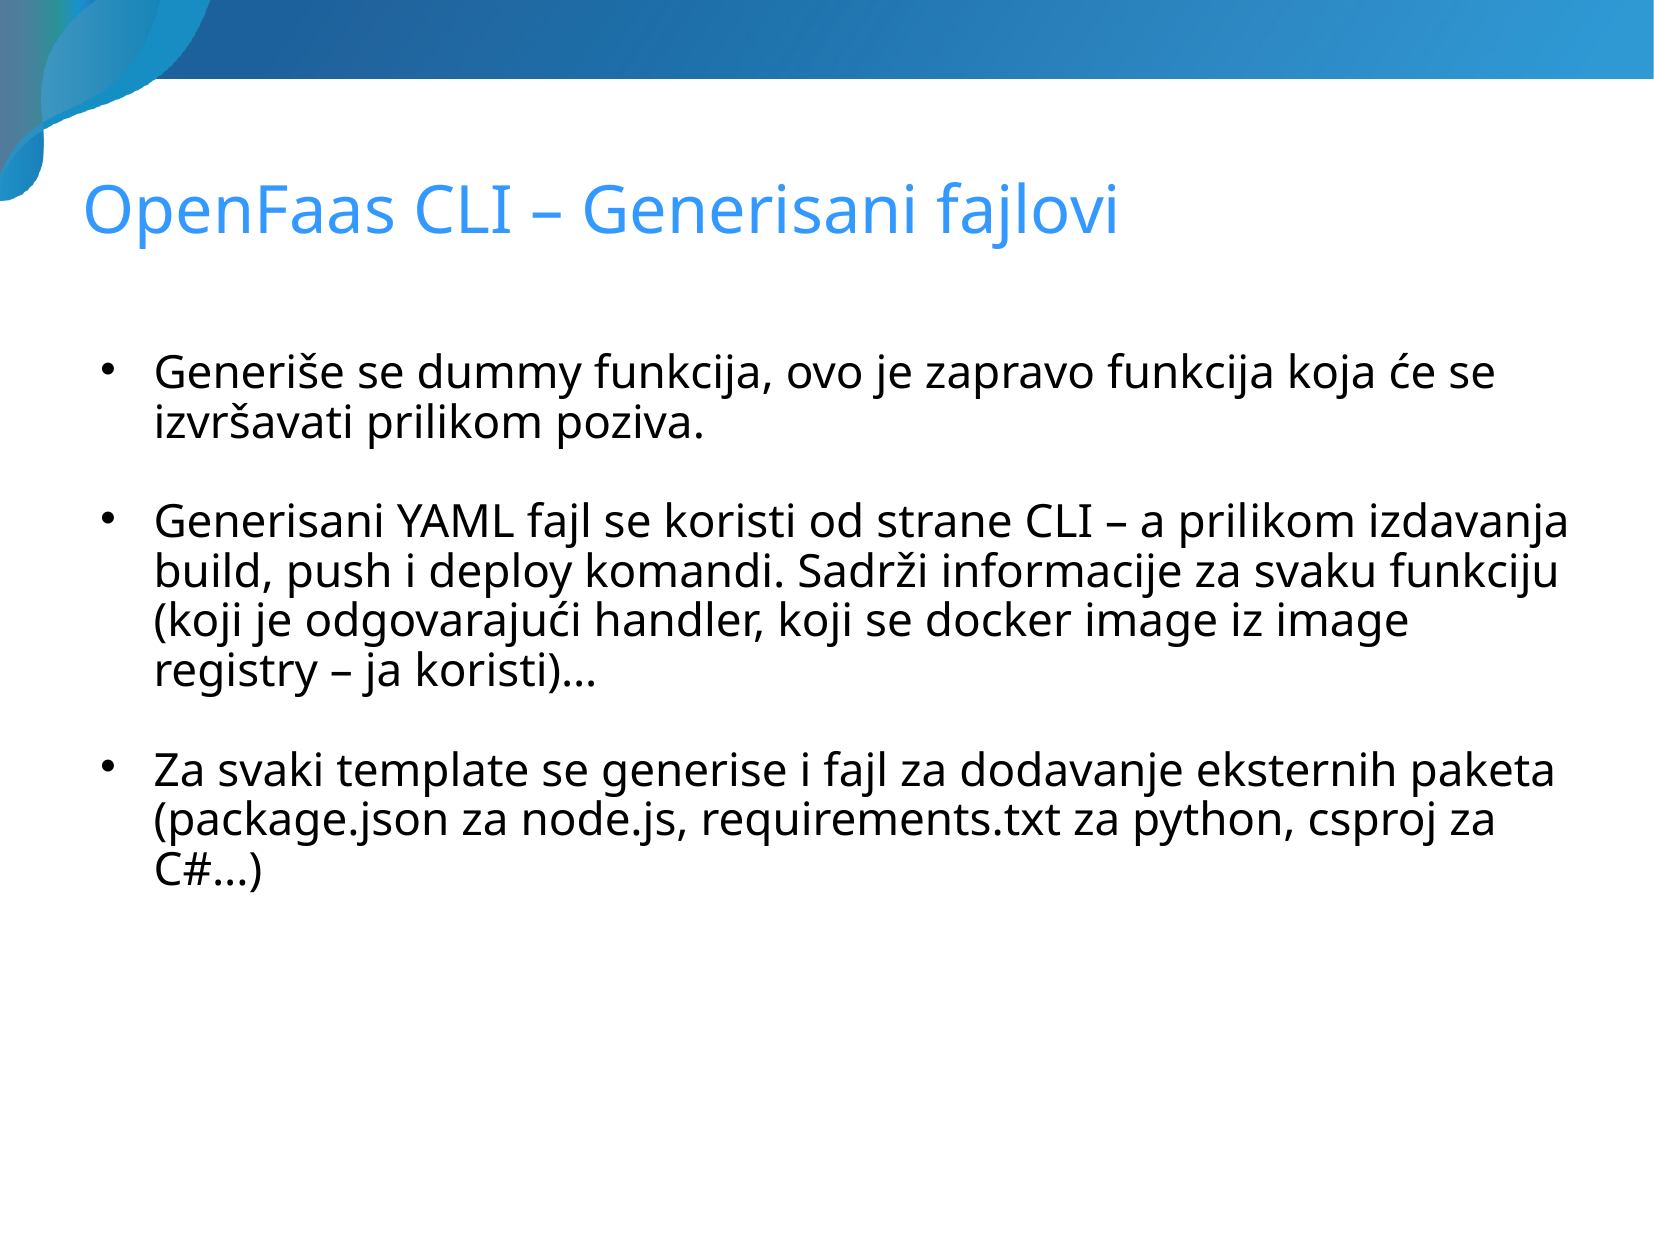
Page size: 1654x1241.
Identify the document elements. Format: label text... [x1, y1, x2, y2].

list Generiše se dummy funkcija, ovo je zapravo funkcija koja će se izvršavati prilikom poziva. Generisani YAML fajl se koristi od strane CLI – a prilikom izdavanja build, push i deploy komandi. Sadrži informacije za svaku funkciju (koji je odgovarajući handler, koji se docker image iz image registry – ja koristi)… Za svaki template se generise i fajl za dodavanje eksternih paketa (package.json za node.js, requirements.txt za python, csproj za C#...) [82, 349, 1571, 855]
title OpenFaas CLI – Generisani fajlovi [82, 108, 1571, 316]
picture [0, 0, 1654, 1240]
